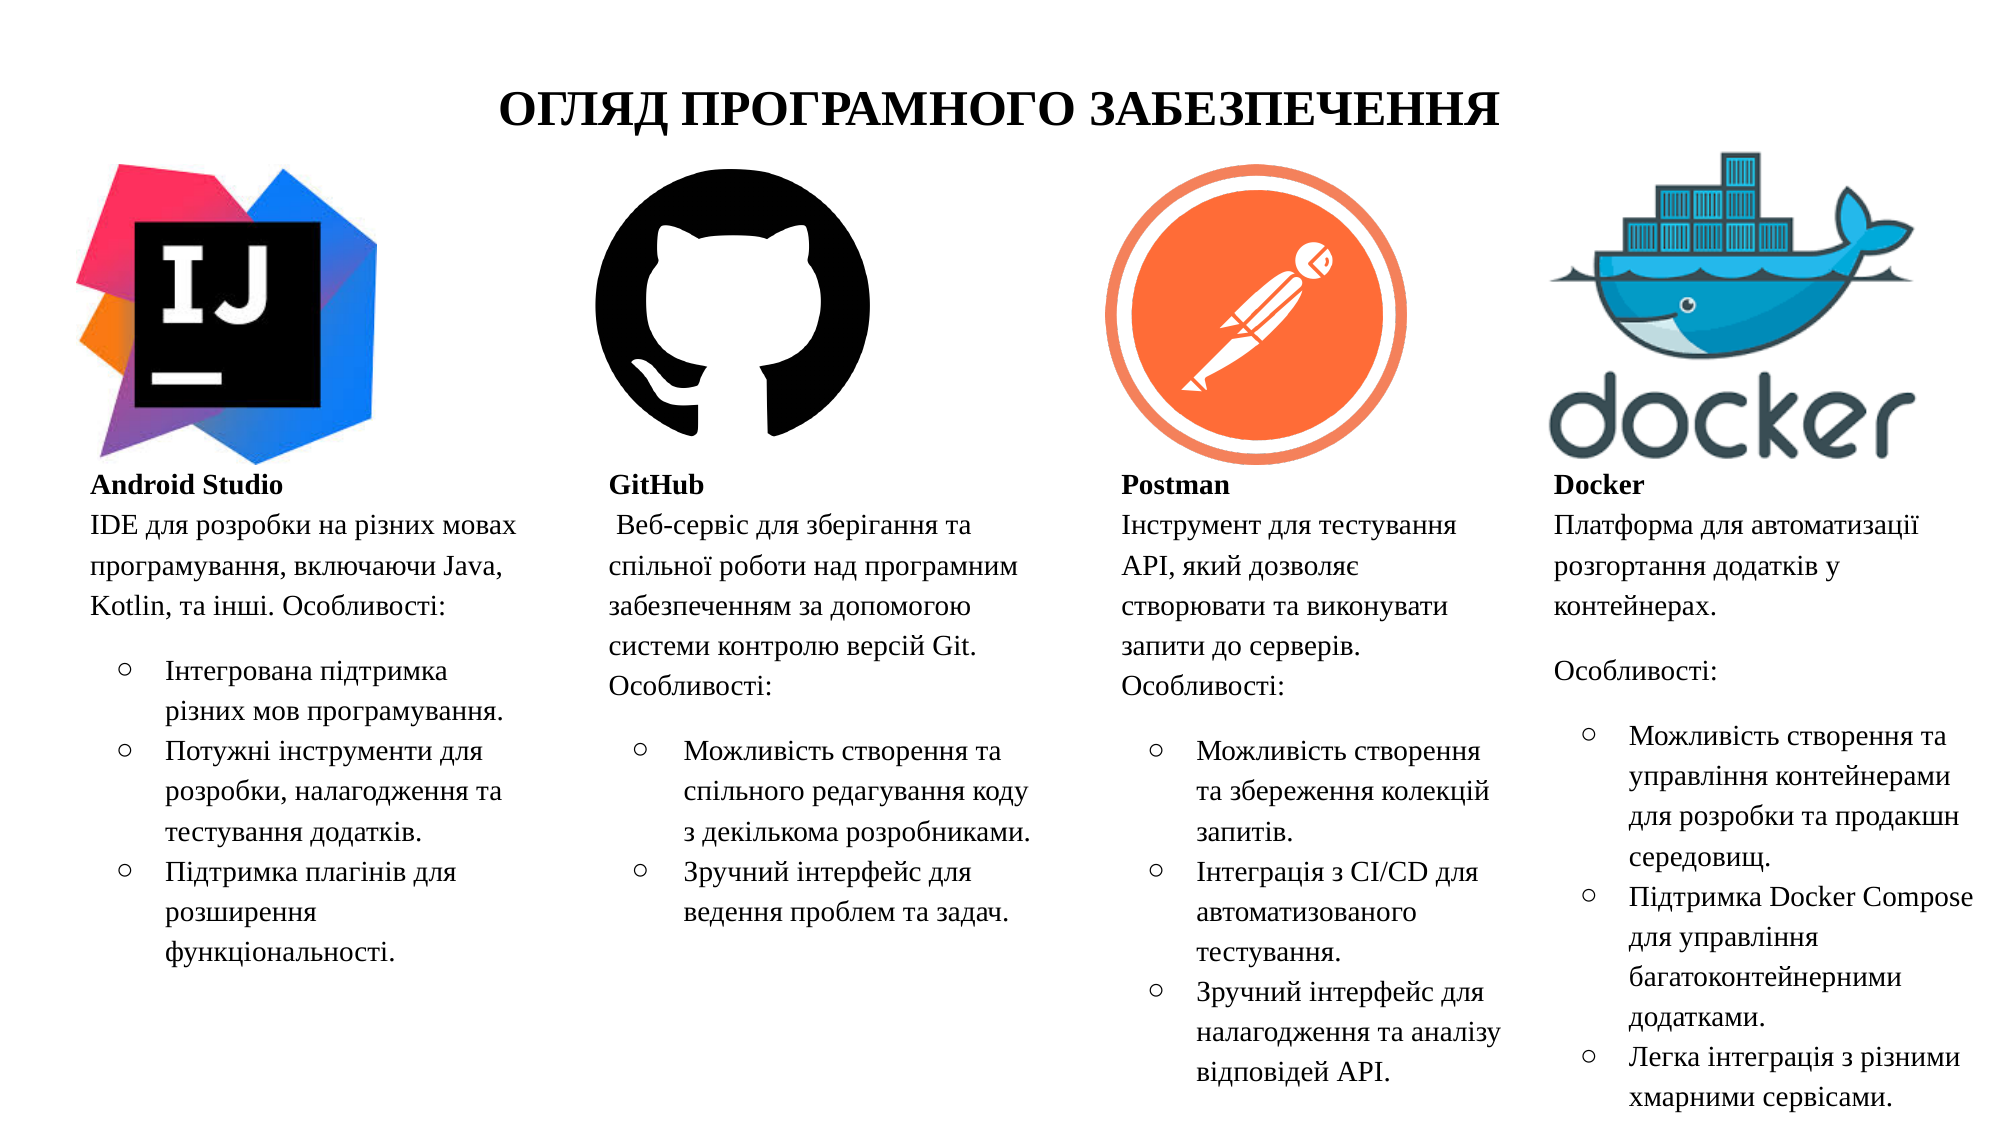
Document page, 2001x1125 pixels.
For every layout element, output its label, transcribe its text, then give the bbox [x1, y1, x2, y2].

picture [588, 158, 876, 446]
picture [1543, 144, 1923, 470]
text_box GitHub Веб-сервіс для зберігання та спільної роботи над програмним забезпеченням за допомогою системи контролю версій Git. Особливості: Можливість створення та спільного редагування коду з декількома розробниками. Зручний інтерфейс для ведення проблем та задач. [518, 445, 1031, 943]
text_box Postman Інструмент для тестування API, який дозволяє створювати та виконувати запити до серверів. Особливості: Можливість створення та збереження колекцій запитів. Інтеграція з CI/CD для автоматизованого тестування. Зручний інтерфейс для налагодження та аналізу відповідей API. [1031, 445, 1463, 1125]
text_box Android Studio IDE для розробки на різних мовах програмування, включаючи Java, Kotlin, та інші. Особливості: Інтегрована підтримка різних мов програмування. Потужні інструменти для розробки, налагодження та тестування додатків. Підтримка плагінів для розширення функціональності. [0, 445, 539, 1048]
picture [75, 163, 377, 465]
title ОГЛЯД ПРОГРАМНОГО ЗАБЕЗПЕЧЕННЯ [137, 59, 1863, 160]
picture [1105, 163, 1407, 465]
text_box Docker Платформа для автоматизації розгортання додатків у контейнерах. Особливості: Можливість створення та управління контейнерами для розробки та продакшн середовищ. Підтримка Docker Compose для управління багатоконтейнерними додатками. Легка інтеграція з різними хмарними сервісами. [1463, 445, 2000, 1125]
